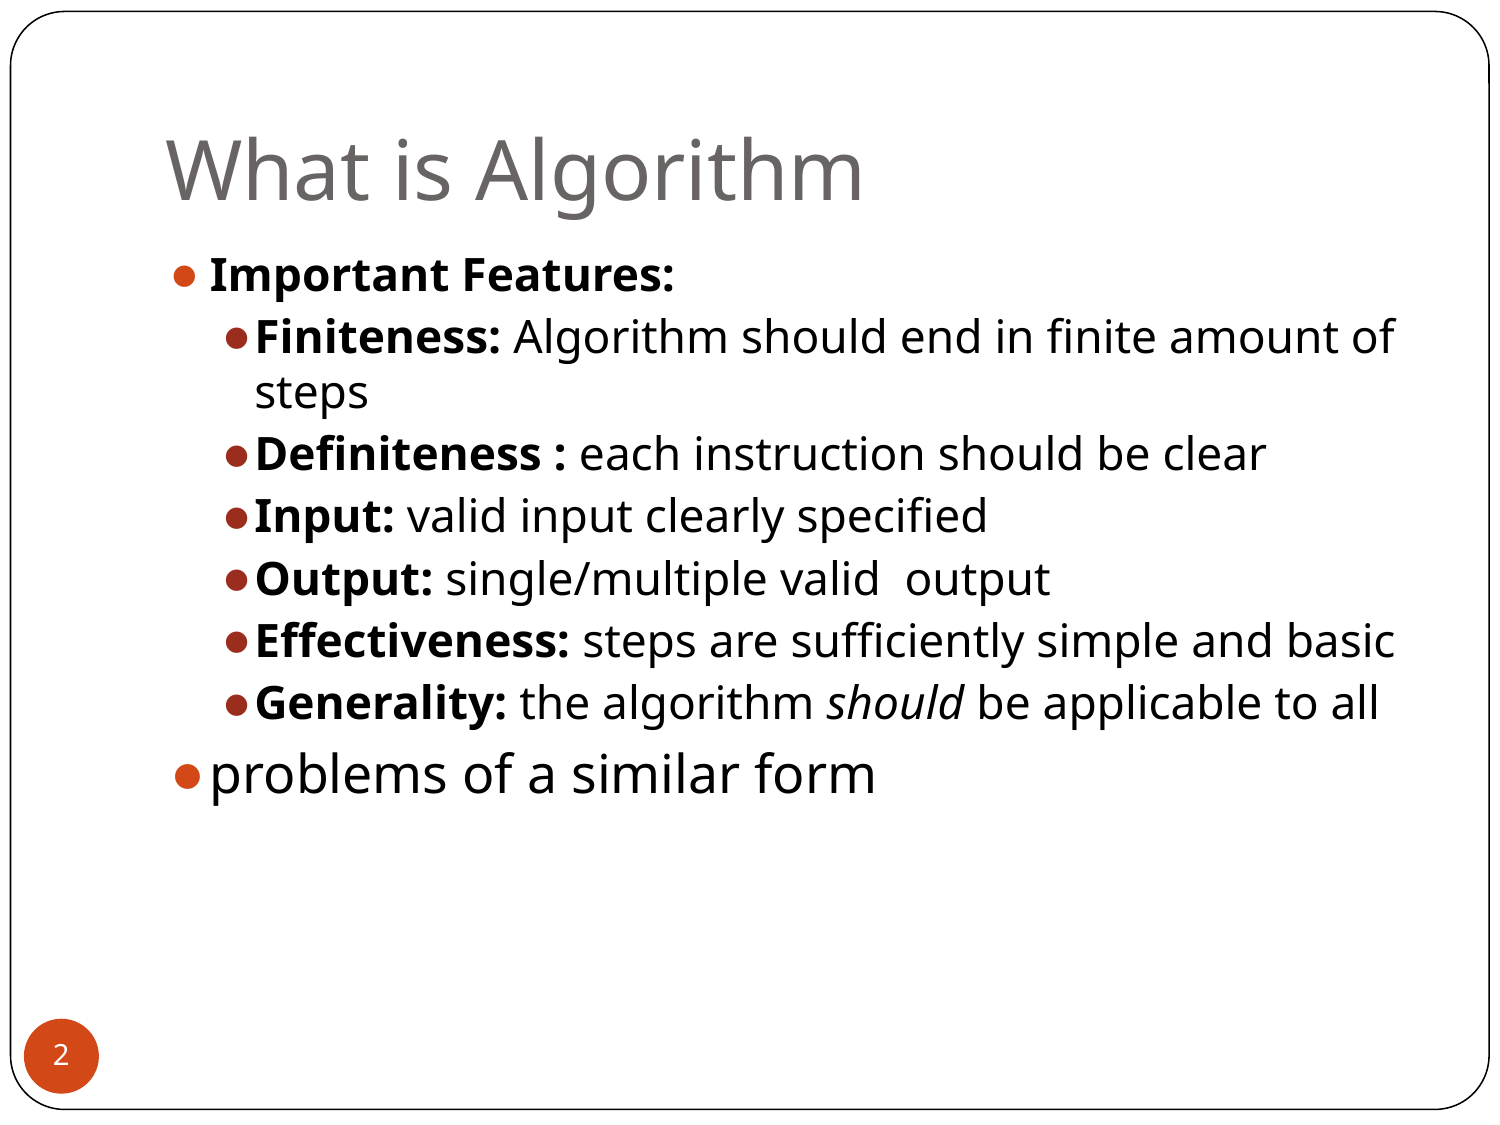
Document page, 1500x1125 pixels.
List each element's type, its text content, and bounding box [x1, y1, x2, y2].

slide_number 2 [23, 1018, 99, 1094]
title What is Algorithm [150, 45, 1425, 233]
list Important Features: Finiteness: Algorithm should end in finite amount of steps Definiteness : each instruction should be clear Input: valid input clearly specified Output: single/multiple valid output Effectiveness: steps are sufficiently simple and basic Generality: the algorithm should be applicable to all problems of a similar form [150, 237, 1425, 988]
